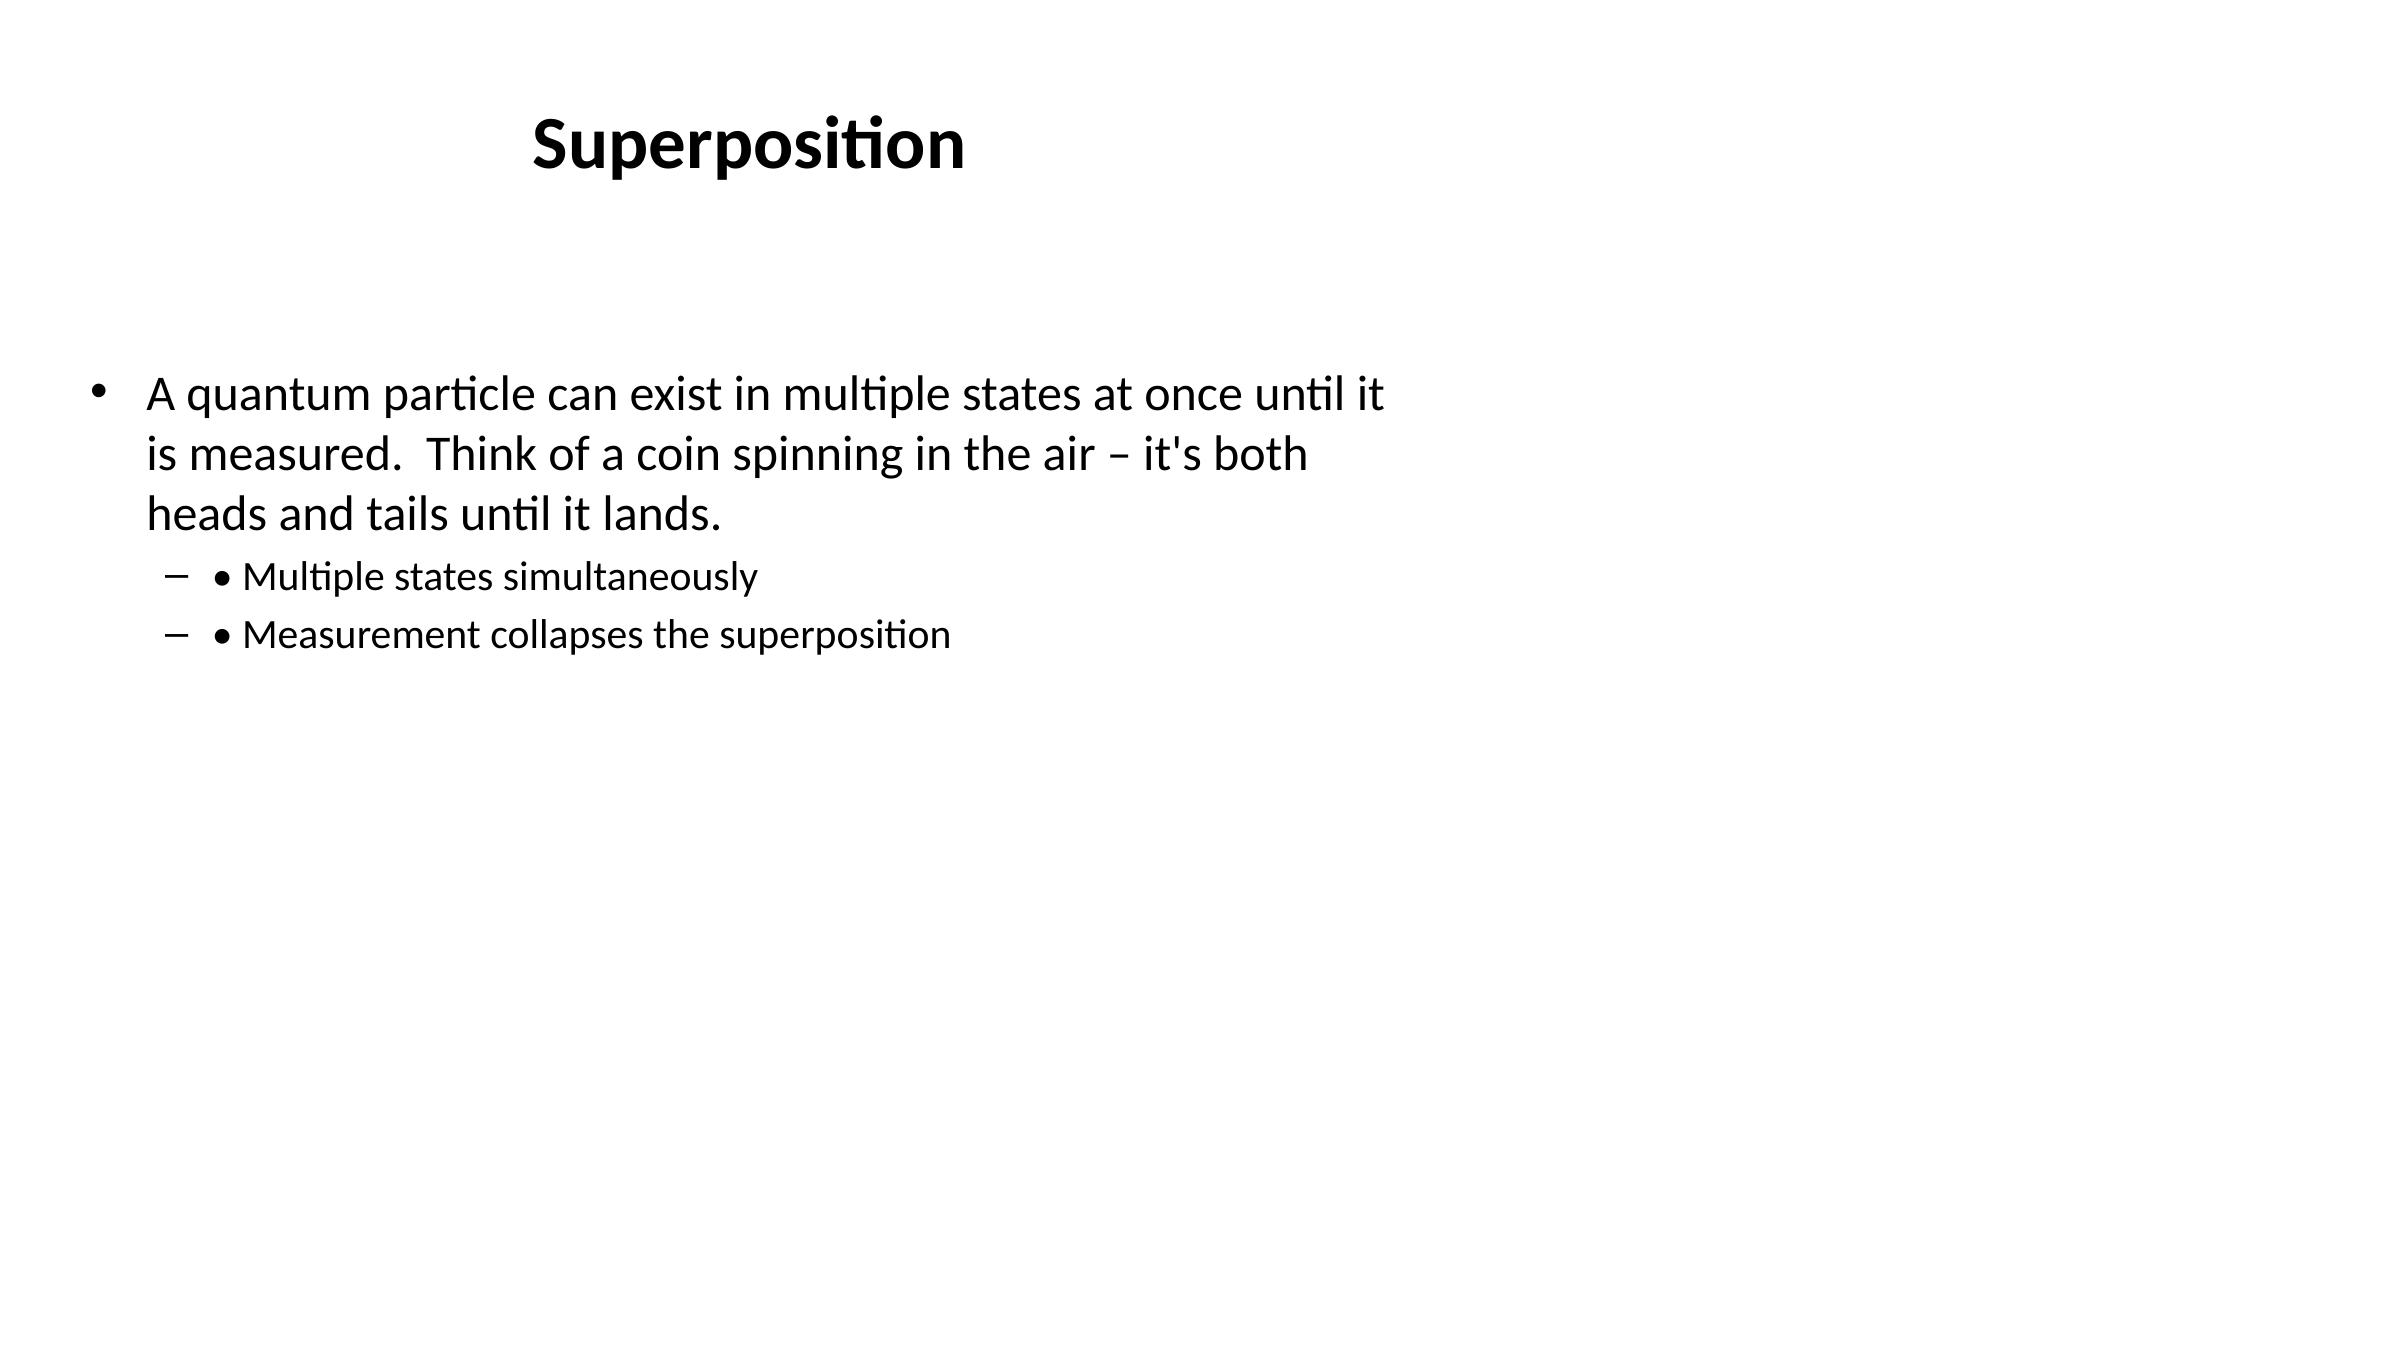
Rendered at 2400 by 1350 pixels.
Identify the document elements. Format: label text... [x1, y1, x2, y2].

list A quantum particle can exist in multiple states at once until it is measured. Think of a coin spinning in the air – it's both heads and tails until it lands. • Multiple states simultaneously • Measurement collapses the superposition [75, 262, 1425, 1005]
title Superposition [75, 45, 1425, 233]
